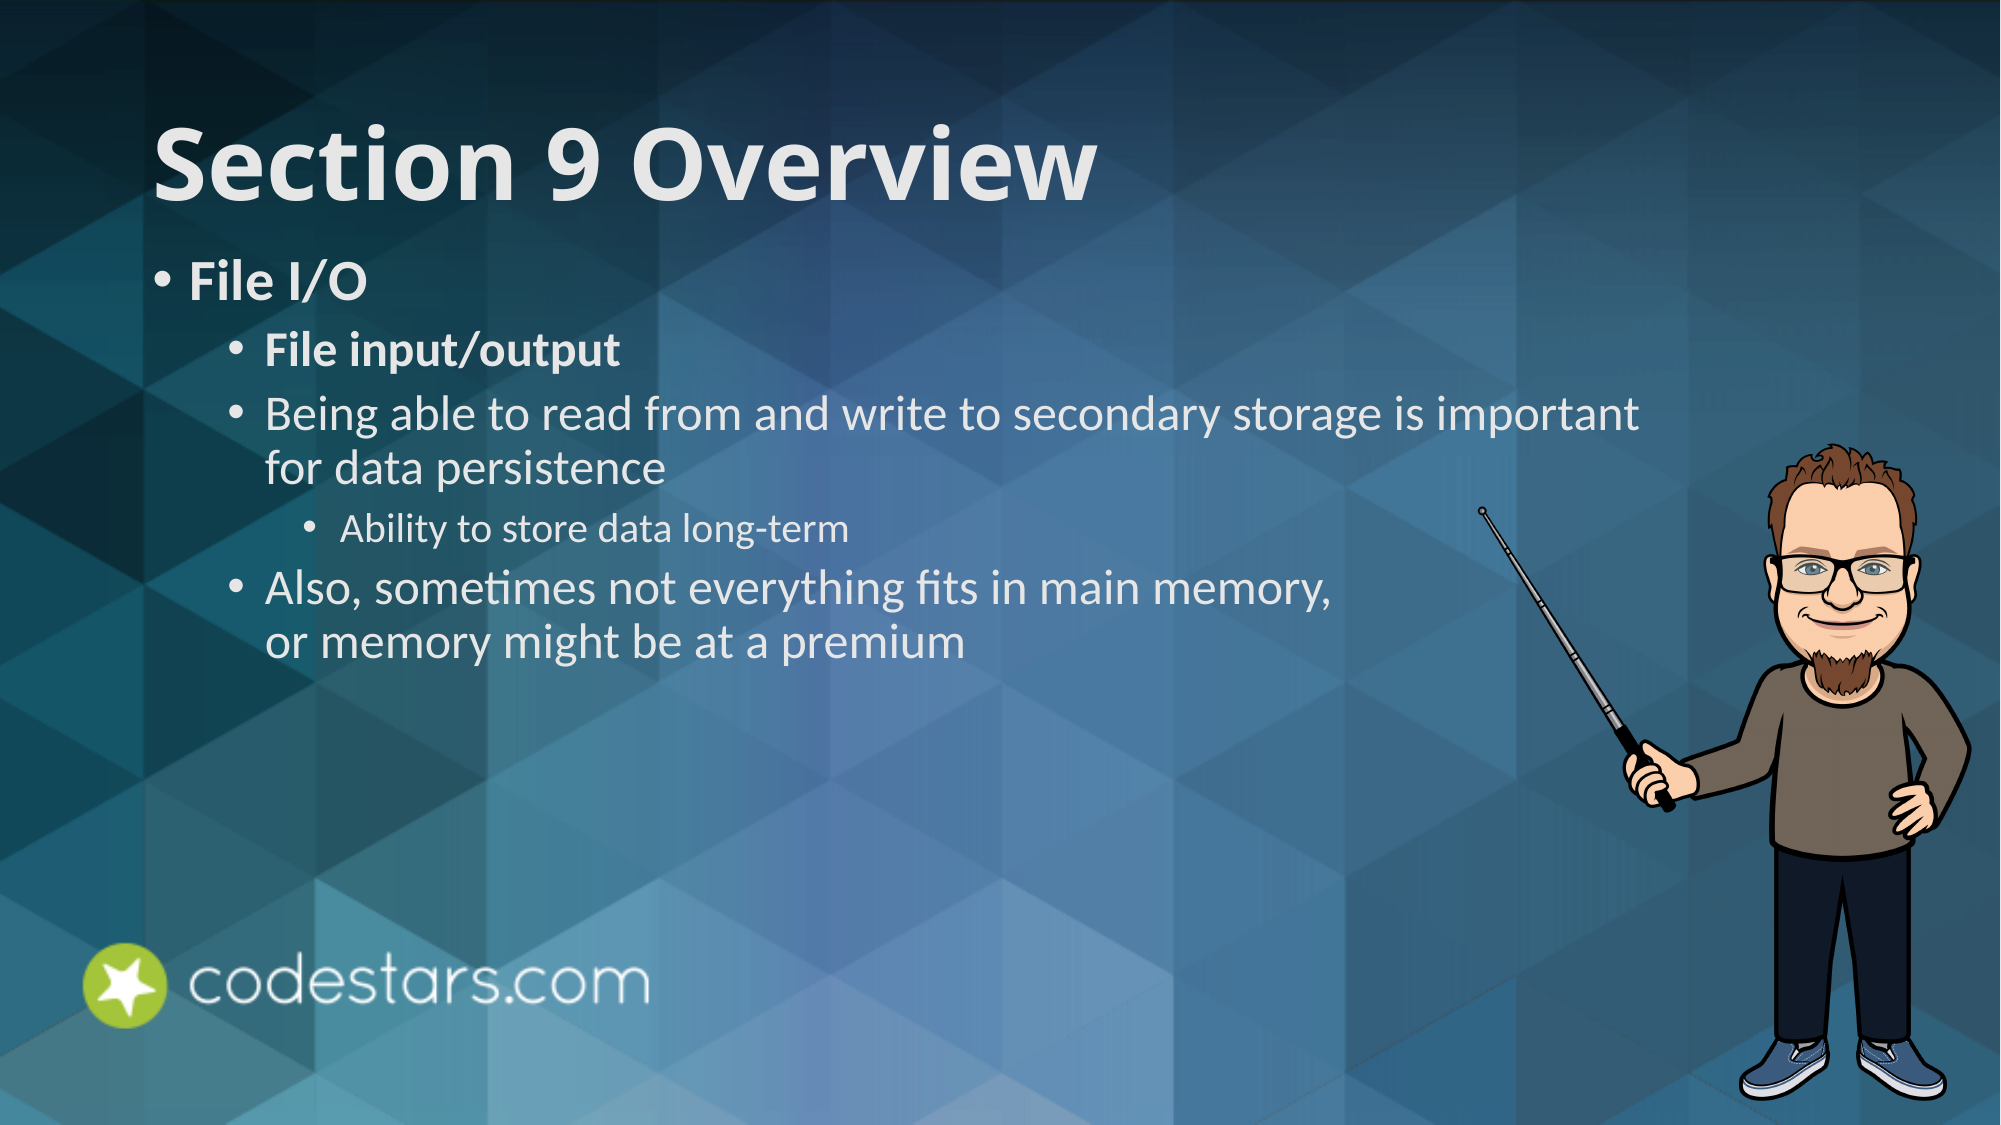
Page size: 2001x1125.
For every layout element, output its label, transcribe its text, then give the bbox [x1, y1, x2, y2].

title Section 9 Overview [137, 59, 1863, 242]
picture [0, 0, 2001, 1125]
list File I/O File input/output Being able to read from and write to secondary storage is important for data persistence Ability to store data long-term Also, sometimes not everything fits in main memory, or memory might be at a premium [137, 242, 1863, 938]
